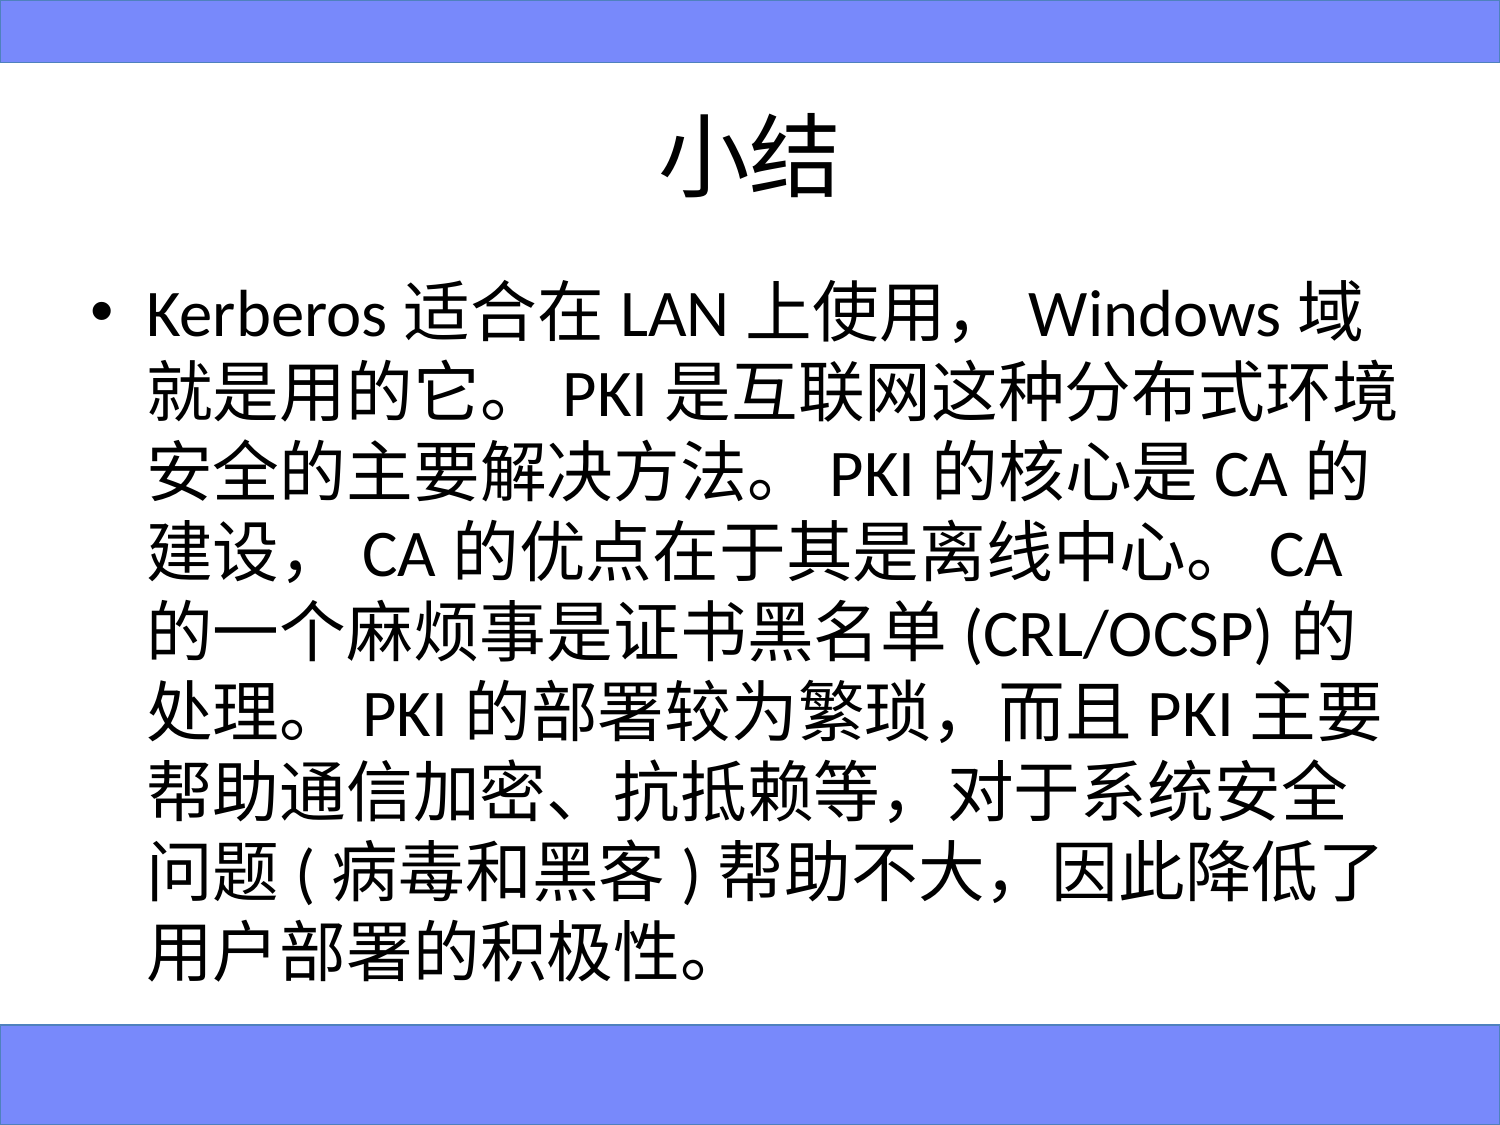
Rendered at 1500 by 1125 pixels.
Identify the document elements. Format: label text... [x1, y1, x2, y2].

title 小结 [75, 87, 1425, 221]
list Kerberos适合在LAN上使用，Windows域就是用的它。PKI是互联网这种分布式环境安全的主要解决方法。PKI的核心是CA的建设，CA的优点在于其是离线中心。CA的一个麻烦事是证书黑名单(CRL/OCSP)的处理。PKI的部署较为繁琐，而且PKI主要帮助通信加密、抗抵赖等，对于系统安全问题(病毒和黑客)帮助不大，因此降低了用户部署的积极性。 [75, 262, 1425, 1005]
